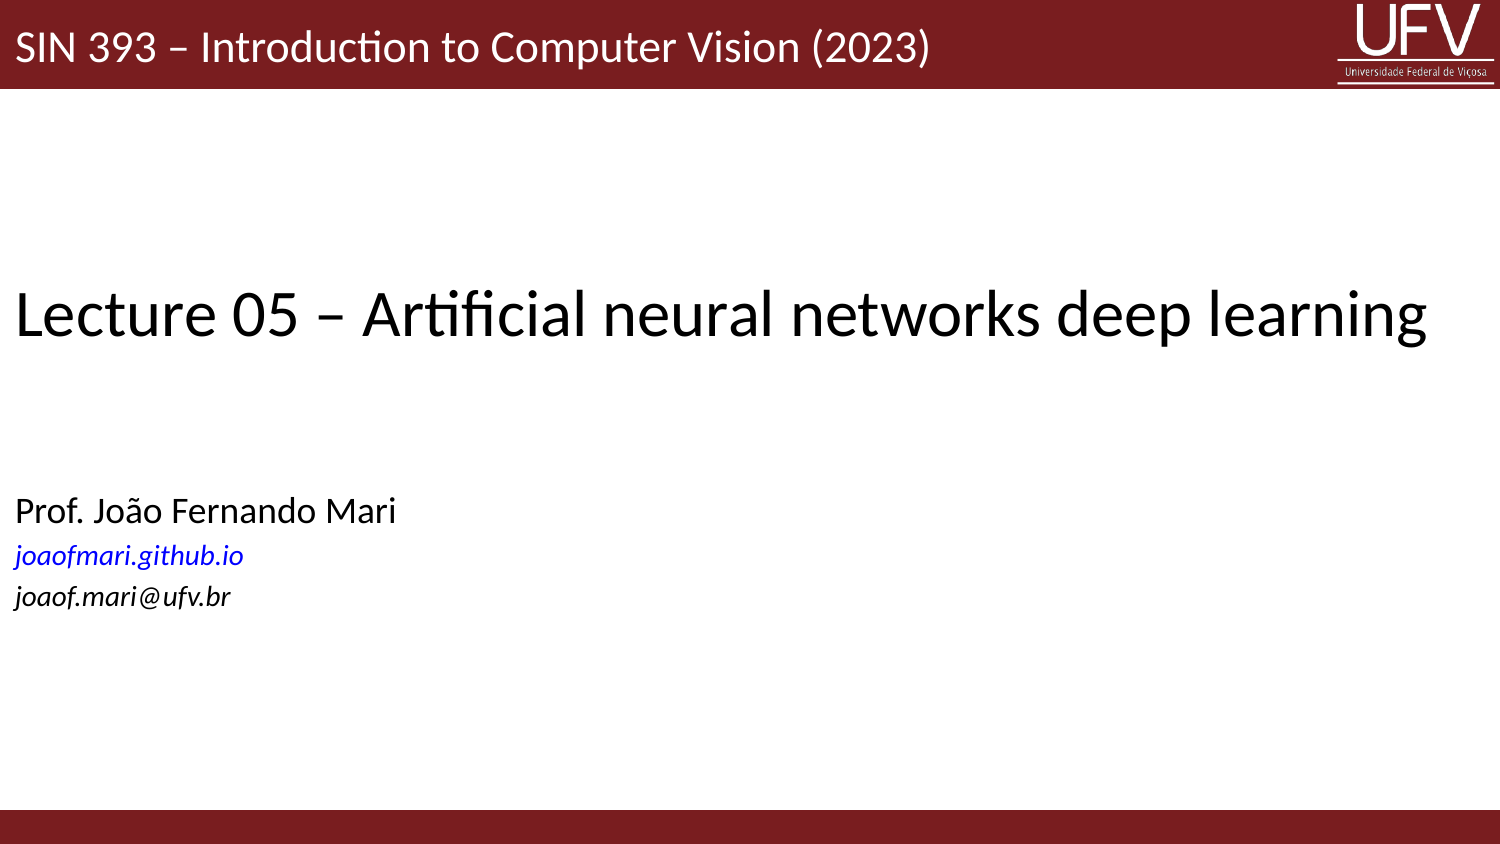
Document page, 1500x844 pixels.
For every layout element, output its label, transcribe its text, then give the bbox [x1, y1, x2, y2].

subtitle Prof. João Fernando Mari joaofmari.github.io joaof.mari@ufv.br [0, 478, 1500, 694]
text_box [0, 538, 256, 577]
text_box SIN 393 – Introduction to Computer Vision (2023) [0, 0, 1500, 89]
title Lecture 05 – Artificial neural networks deep learning [0, 262, 1500, 443]
